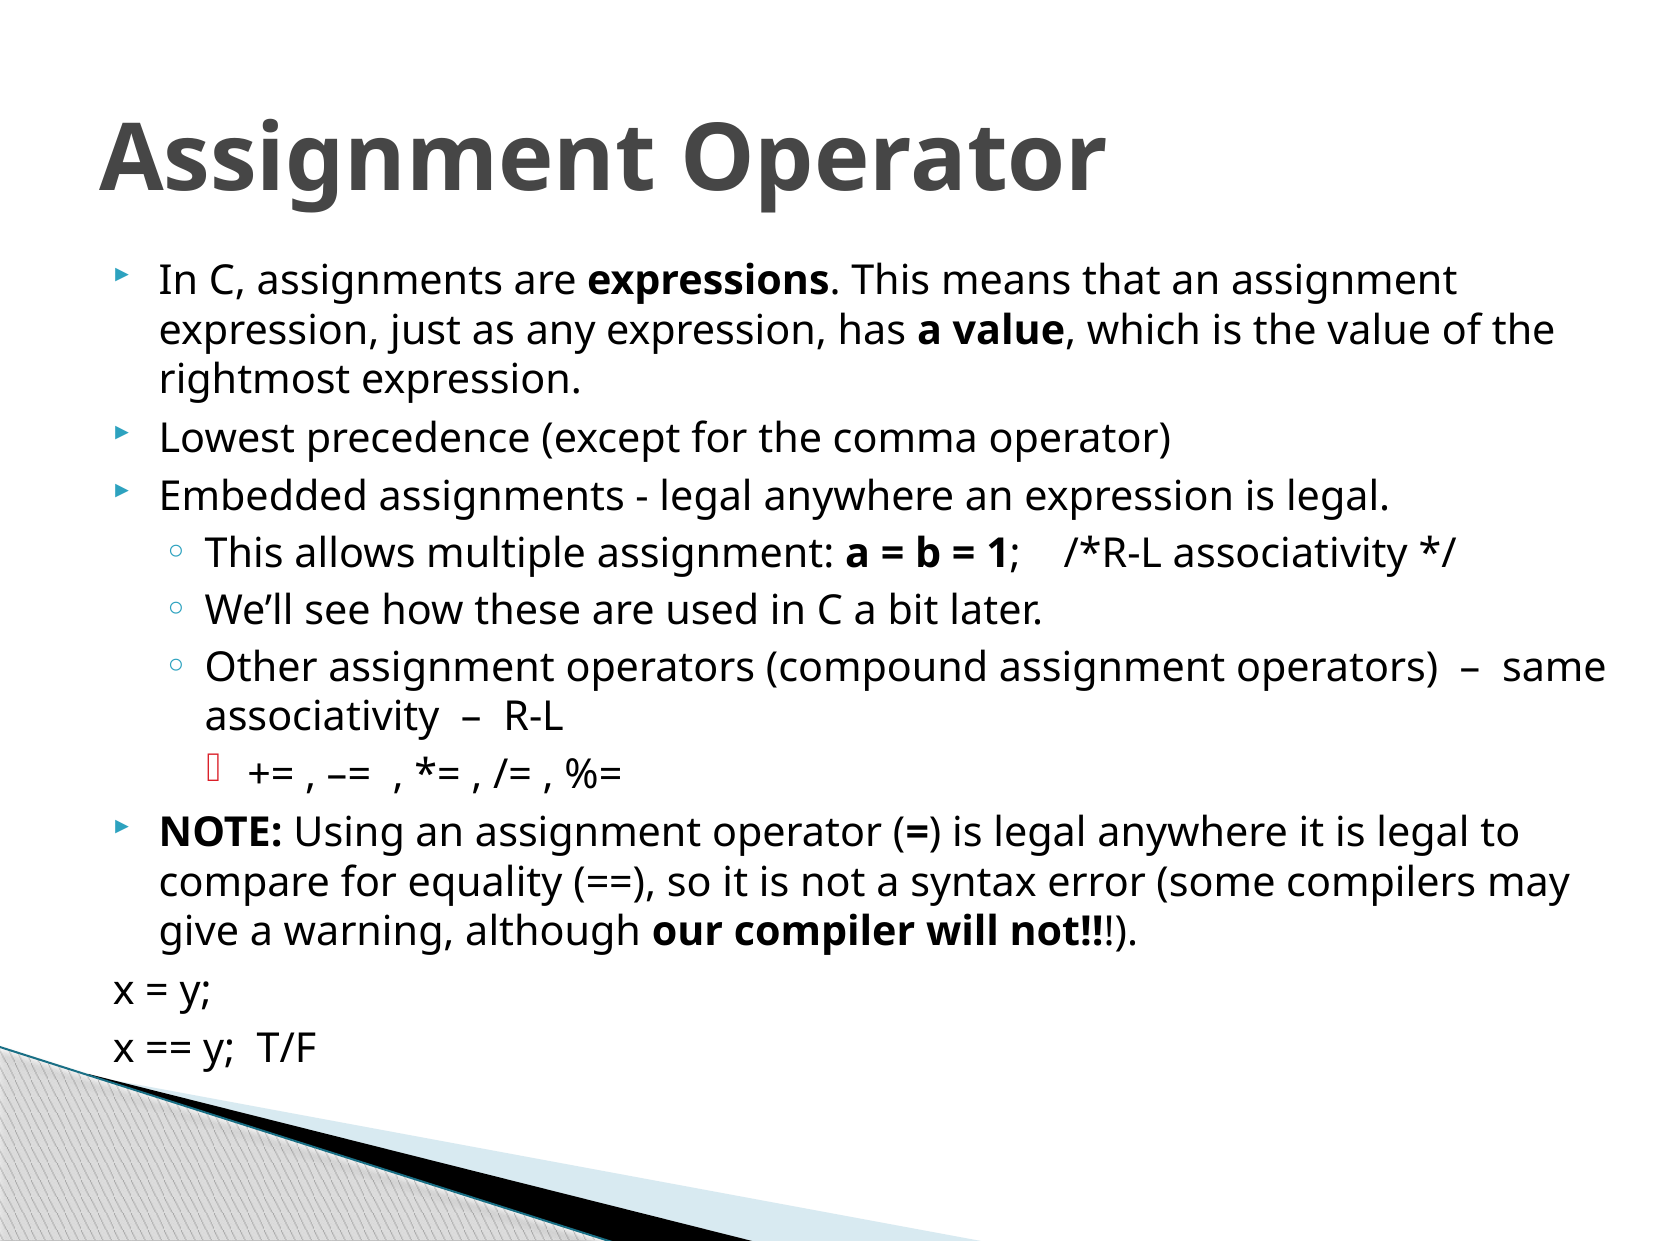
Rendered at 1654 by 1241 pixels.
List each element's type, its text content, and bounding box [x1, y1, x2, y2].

title Assignment Operator [82, 49, 1571, 257]
list In C, assignments are expressions. This means that an assignment expression, just as any expression, has a value, which is the value of the rightmost expression. Lowest precedence (except for the comma operator) Embedded assignments - legal anywhere an expression is legal. This allows multiple assignment: a = b = 1; /*R-L associativity */ We’ll see how these are used in C a bit later. Other assignment operators (compound assignment operators) – same associativity – R-L += , –= , *= , /= , %= NOTE: Using an assignment operator (=) is legal anywhere it is legal to compare for equality (==), so it is not a syntax error (some compilers may give a warning, although our compiler will not!!!). x = y; x == y; T/F [76, 245, 1627, 1083]
